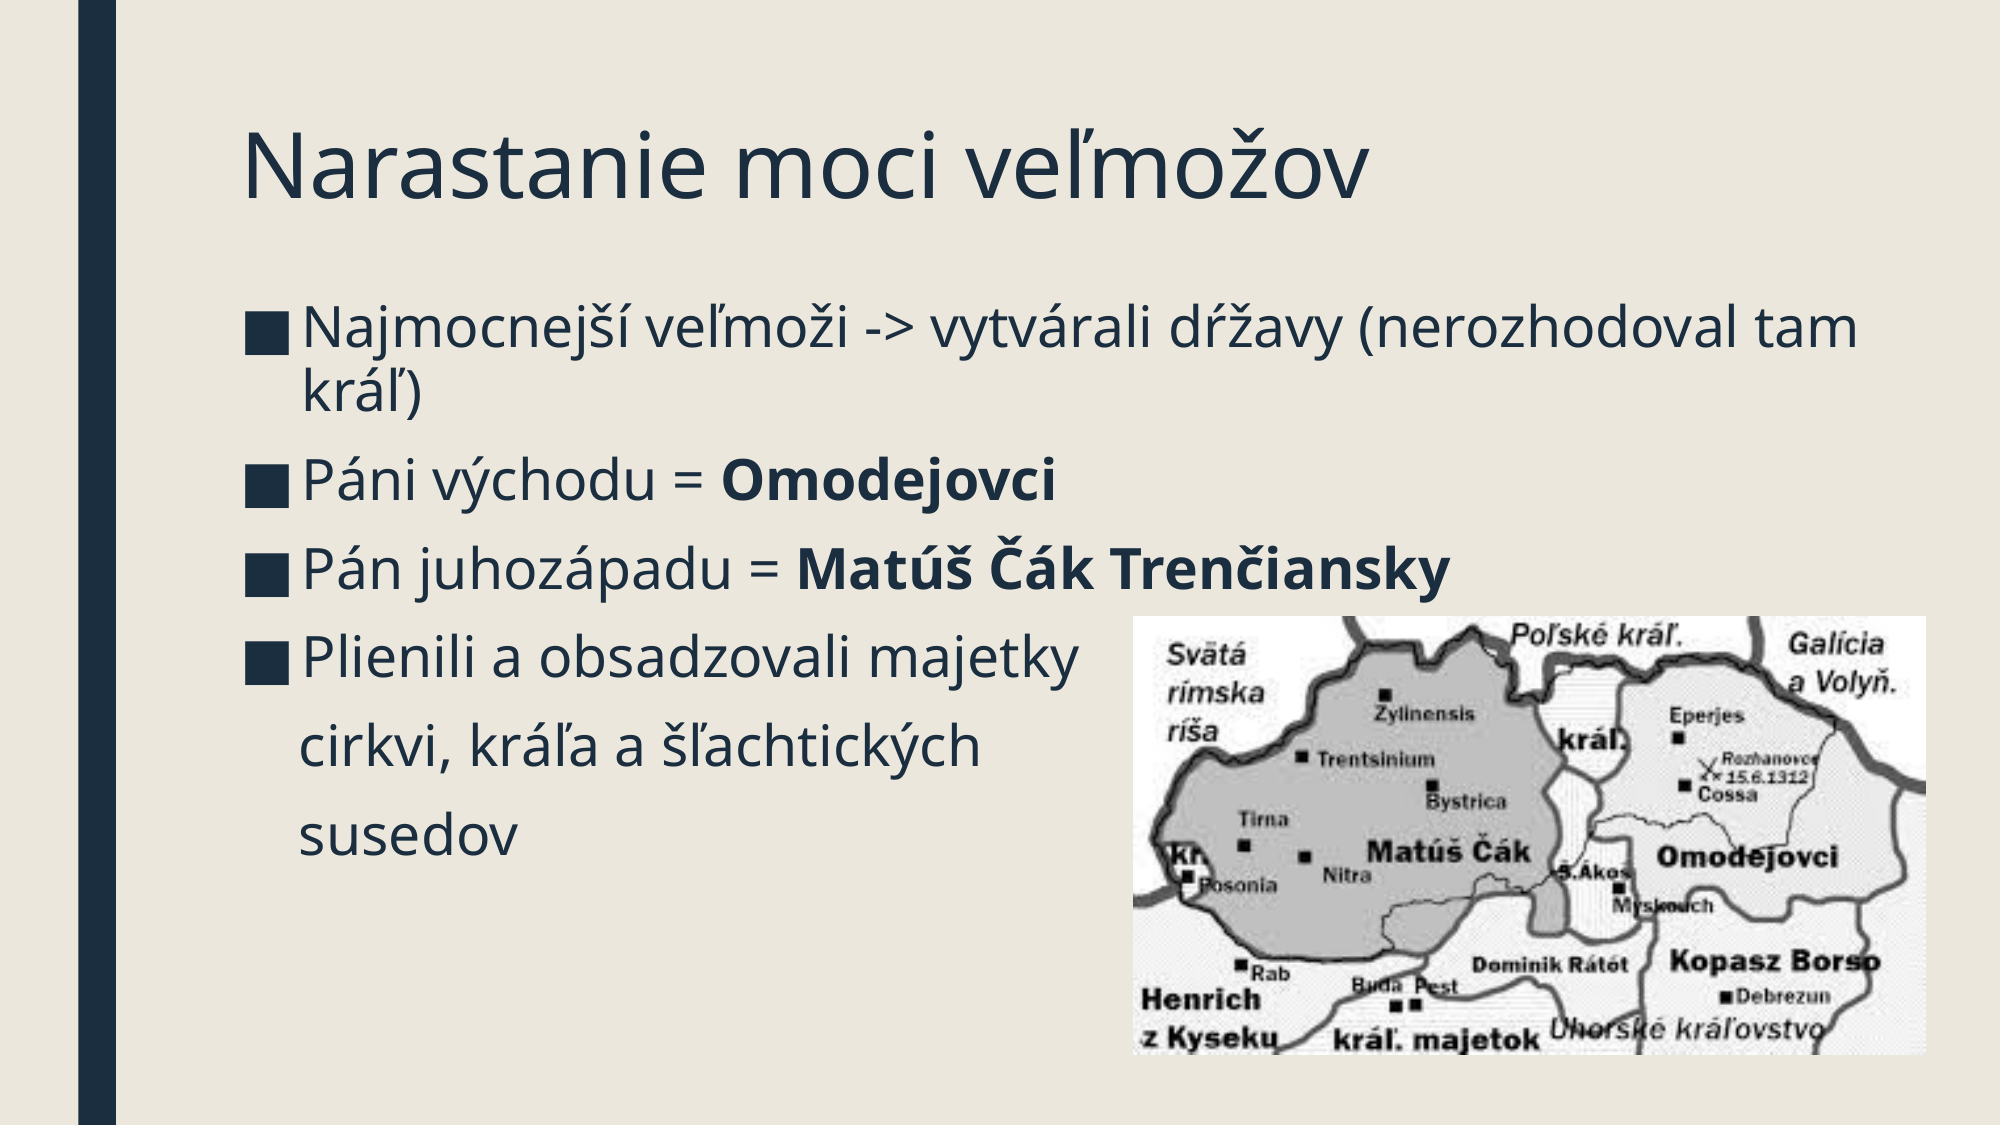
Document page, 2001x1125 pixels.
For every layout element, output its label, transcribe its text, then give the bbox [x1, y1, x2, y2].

list Najmocnejší veľmoži -> vytvárali dŕžavy (nerozhodoval tam kráľ) Páni východu = Omodejovci Pán juhozápadu = Matúš Čák Trenčiansky Plienili a obsadzovali majetky cirkvi, kráľa a šľachtických susedov [225, 288, 1884, 876]
picture [1133, 616, 1926, 1055]
title Narastanie moci veľmožov [225, 112, 1800, 288]
